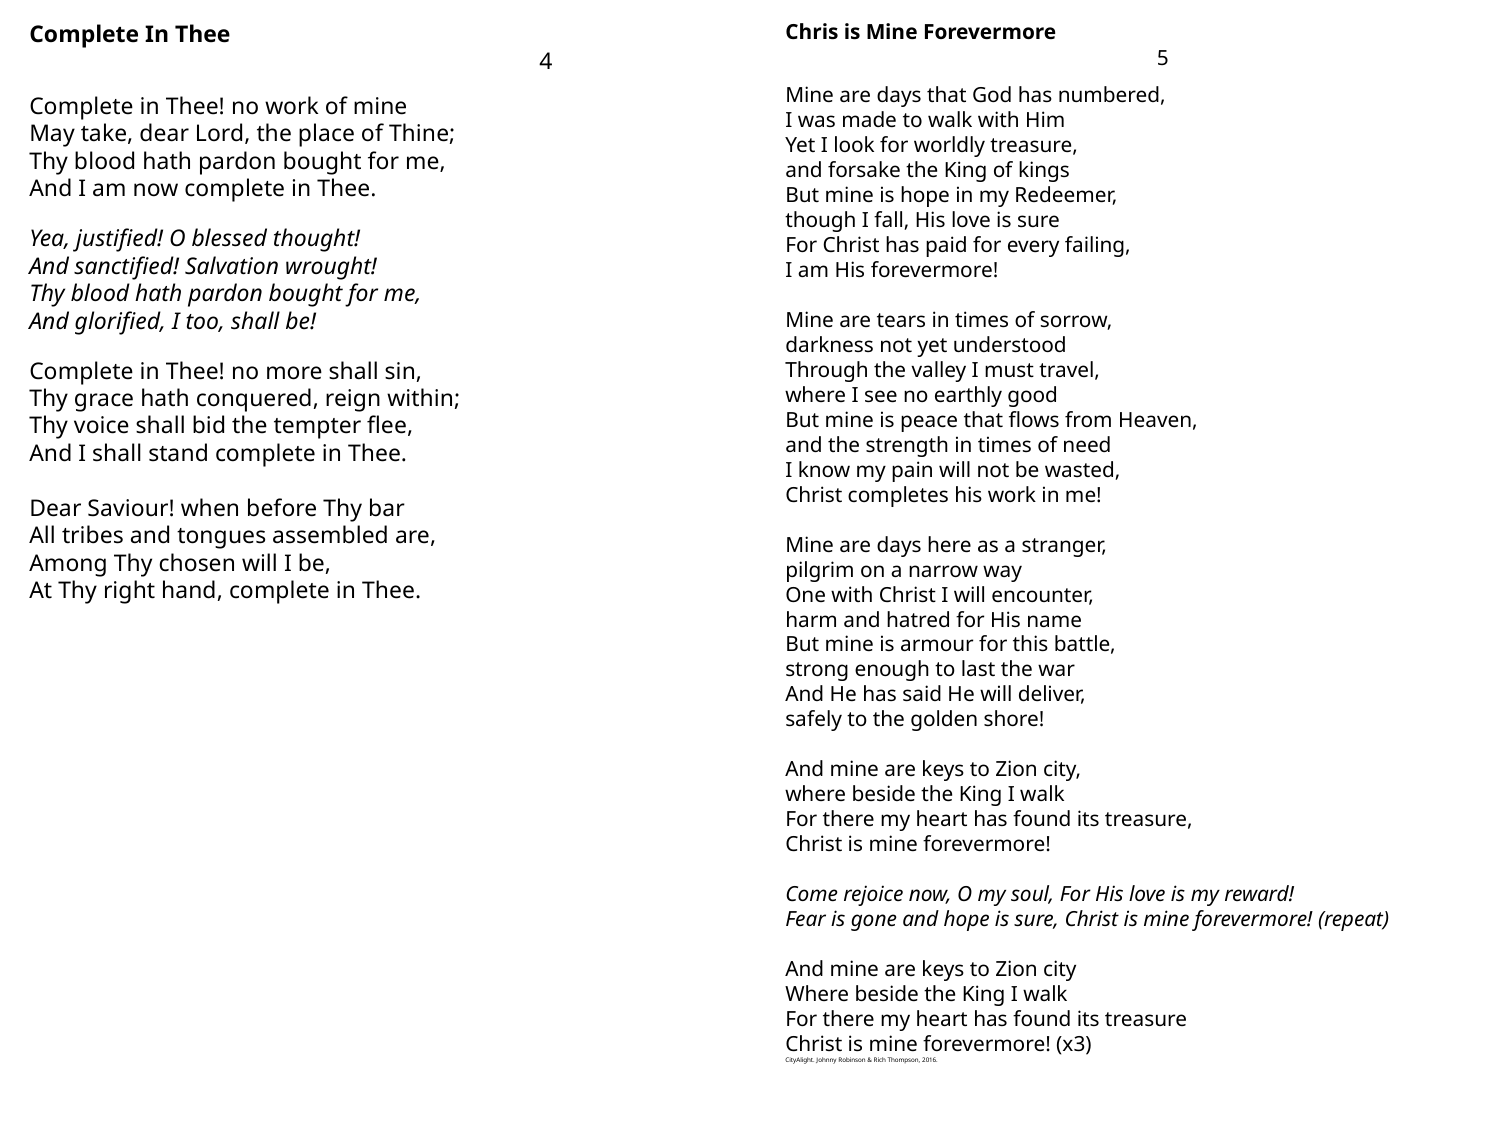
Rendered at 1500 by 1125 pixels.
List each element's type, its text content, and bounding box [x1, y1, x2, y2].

text_box Complete In Thee 4 Complete in Thee! no work of mine May take, dear Lord, the place of Thine; Thy blood hath pardon bought for me, And I am now complete in Thee. Yea, justified! O blessed thought! And sanctified! Salvation wrought! Thy blood hath pardon bought for me, And glorified, I too, shall be! Complete in Thee! no more shall sin, Thy grace hath conquered, reign within; Thy voice shall bid the tempter flee, And I shall stand complete in Thee. Dear Saviour! when before Thy bar All tribes and tongues assembled are, Among Thy chosen will I be, At Thy right hand, complete in Thee. [29, 19, 715, 1083]
text_box Chris is Mine Forevermore 5 Mine are days that God has numbered, I was made to walk with Him Yet I look for worldly treasure, and forsake the King of kings But mine is hope in my Redeemer, though I fall, His love is sure For Christ has paid for every failing, I am His forevermore! Mine are tears in times of sorrow, darkness not yet understood Through the valley I must travel, where I see no earthly good But mine is peace that flows from Heaven, and the strength in times of need I know my pain will not be wasted, Christ completes his work in me! Mine are days here as a stranger, pilgrim on a narrow way One with Christ I will encounter, harm and hatred for His name But mine is armour for this battle, strong enough to last the war And He has said He will deliver, safely to the golden shore! And mine are keys to Zion city, where beside the King I walk For there my heart has found its treasure, Christ is mine forevermore! Come rejoice now, O my soul, For His love is my reward! Fear is gone and hope is sure, Christ is mine forevermore! (repeat) And mine are keys to Zion city Where beside the King I walk For there my heart has found its treasure Christ is mine forevermore! (x3) CityAlight. Johnny Robinson & Rich Thompson, 2016. [785, 19, 1483, 1114]
